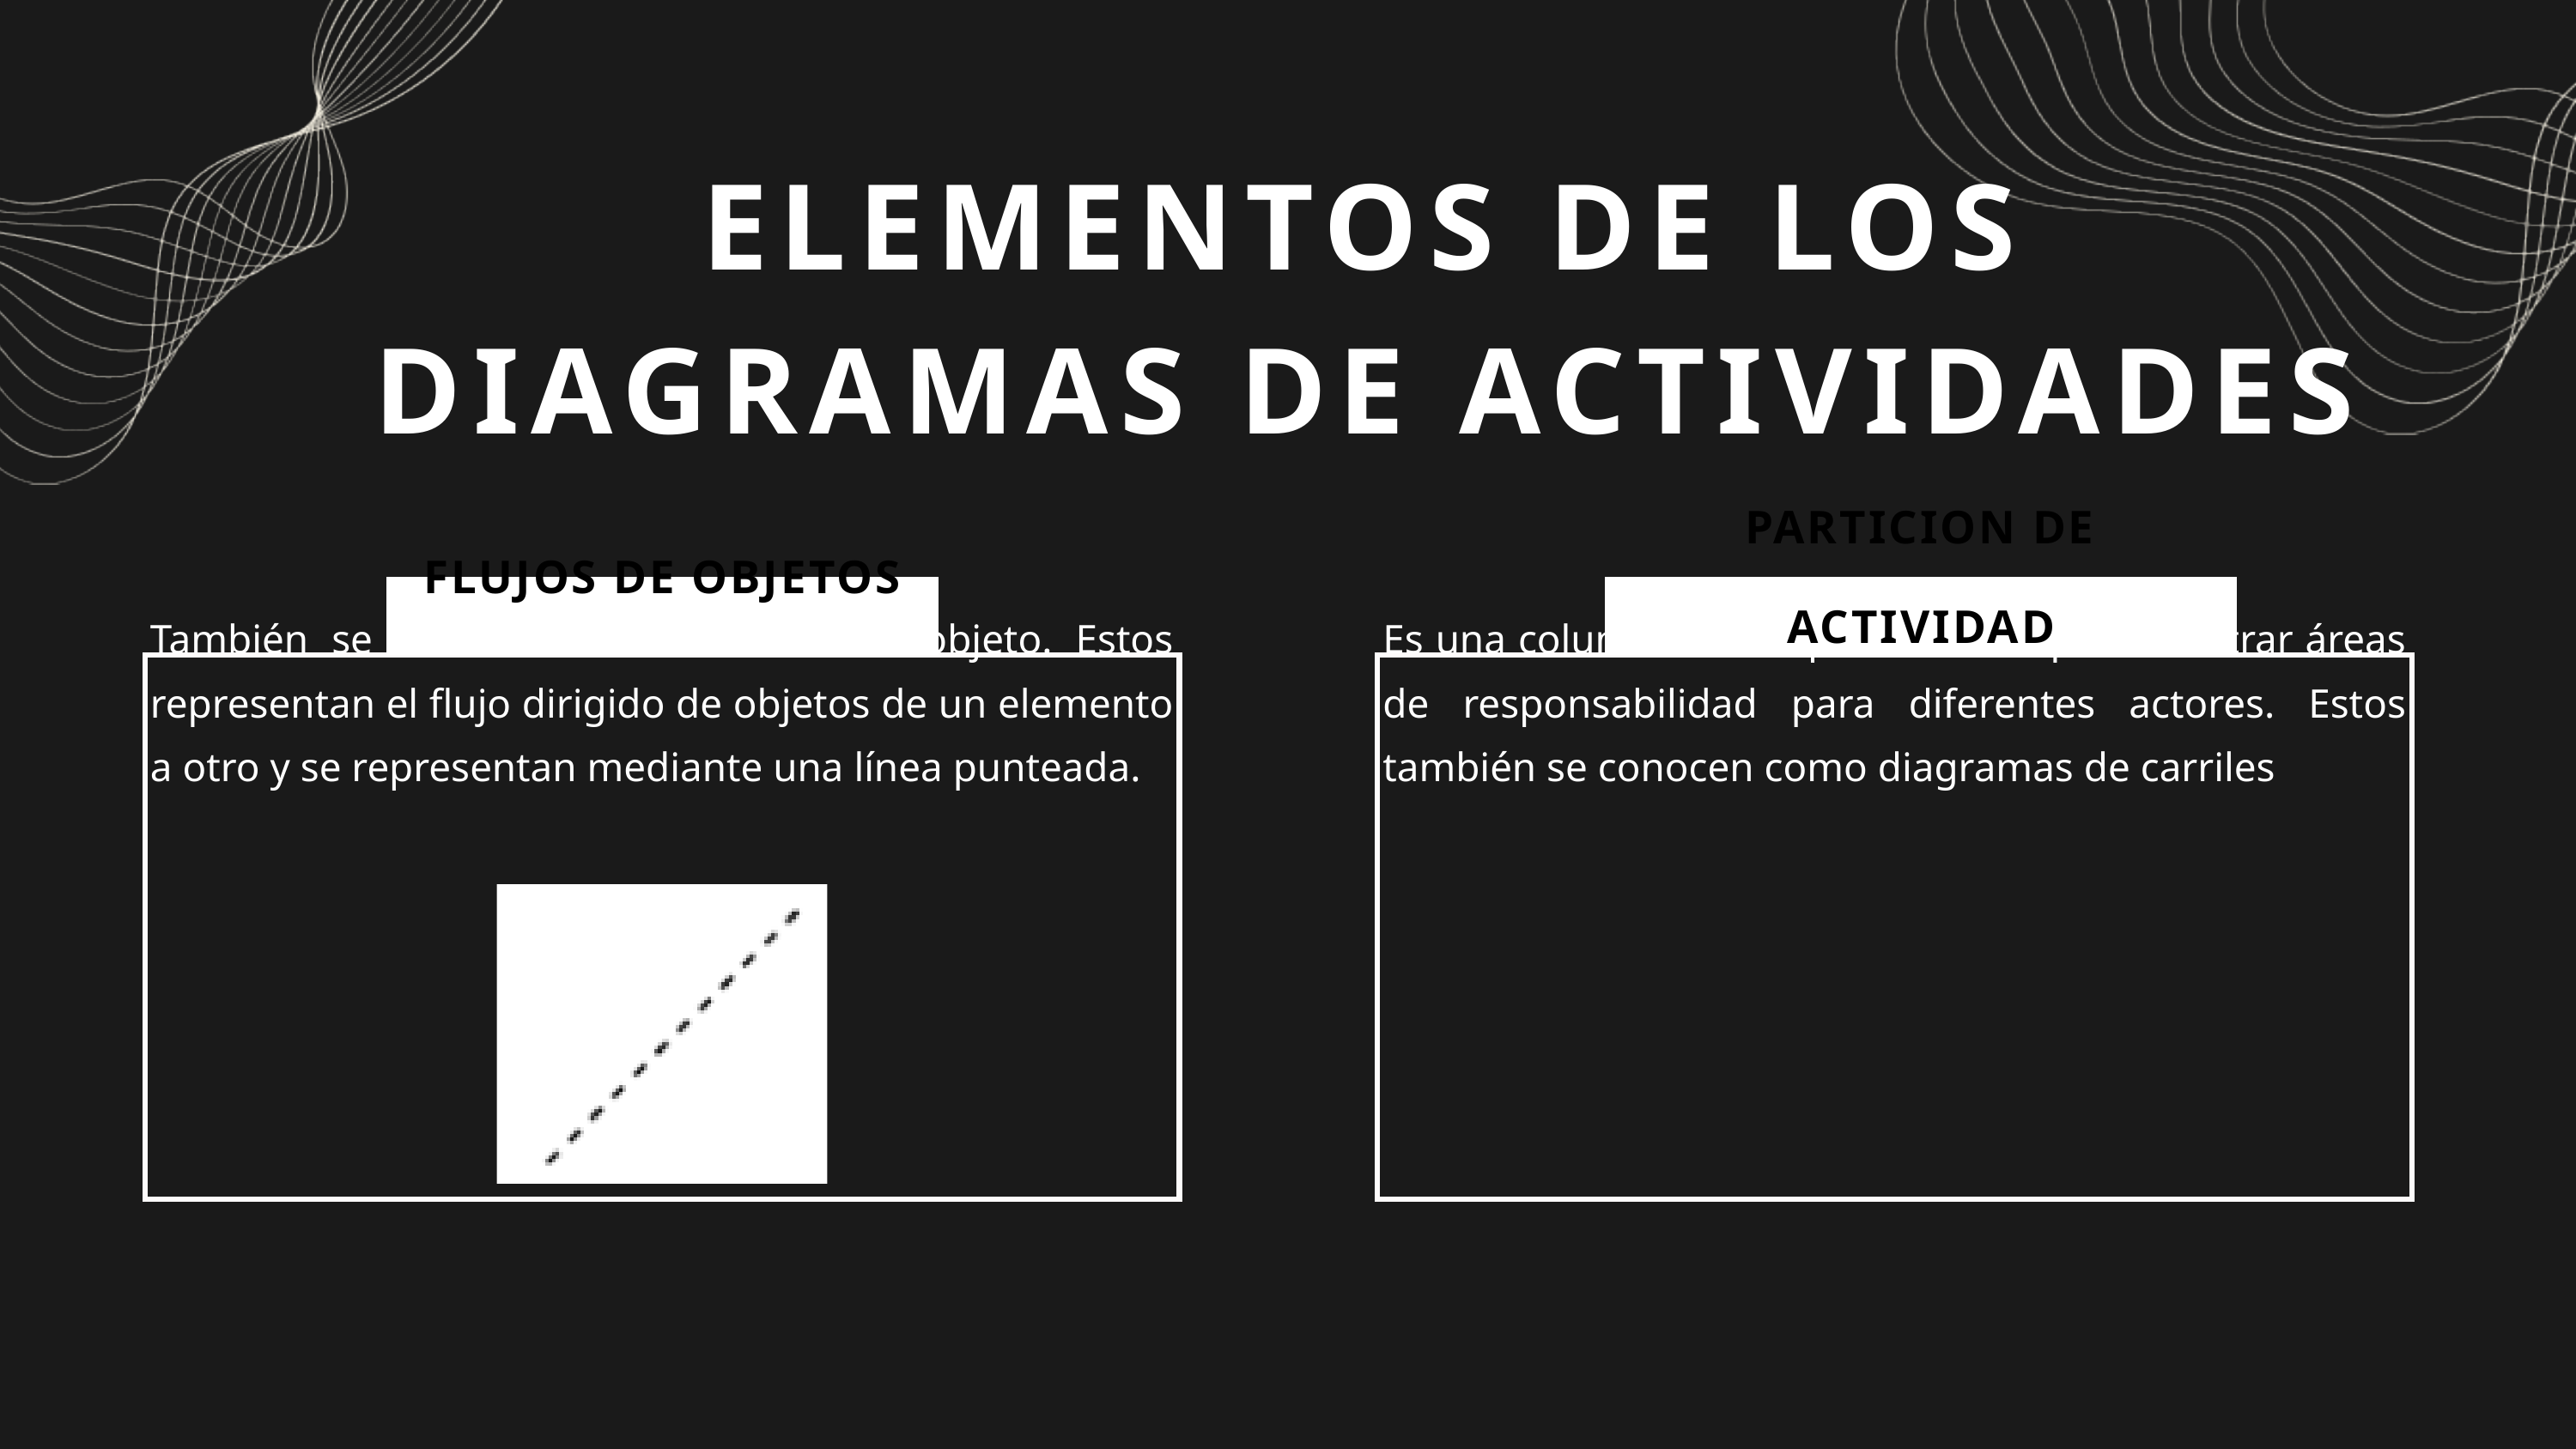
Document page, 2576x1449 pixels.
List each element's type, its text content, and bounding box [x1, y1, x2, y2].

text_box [1376, 655, 2413, 1200]
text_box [386, 577, 939, 656]
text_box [144, 655, 1180, 1200]
text_box ELEMENTOS DE LOS DIAGRAMAS DE ACTIVIDADES [300, 130, 2432, 458]
text_box [1894, 0, 2576, 435]
text_box [0, 0, 544, 485]
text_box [1604, 577, 2238, 656]
